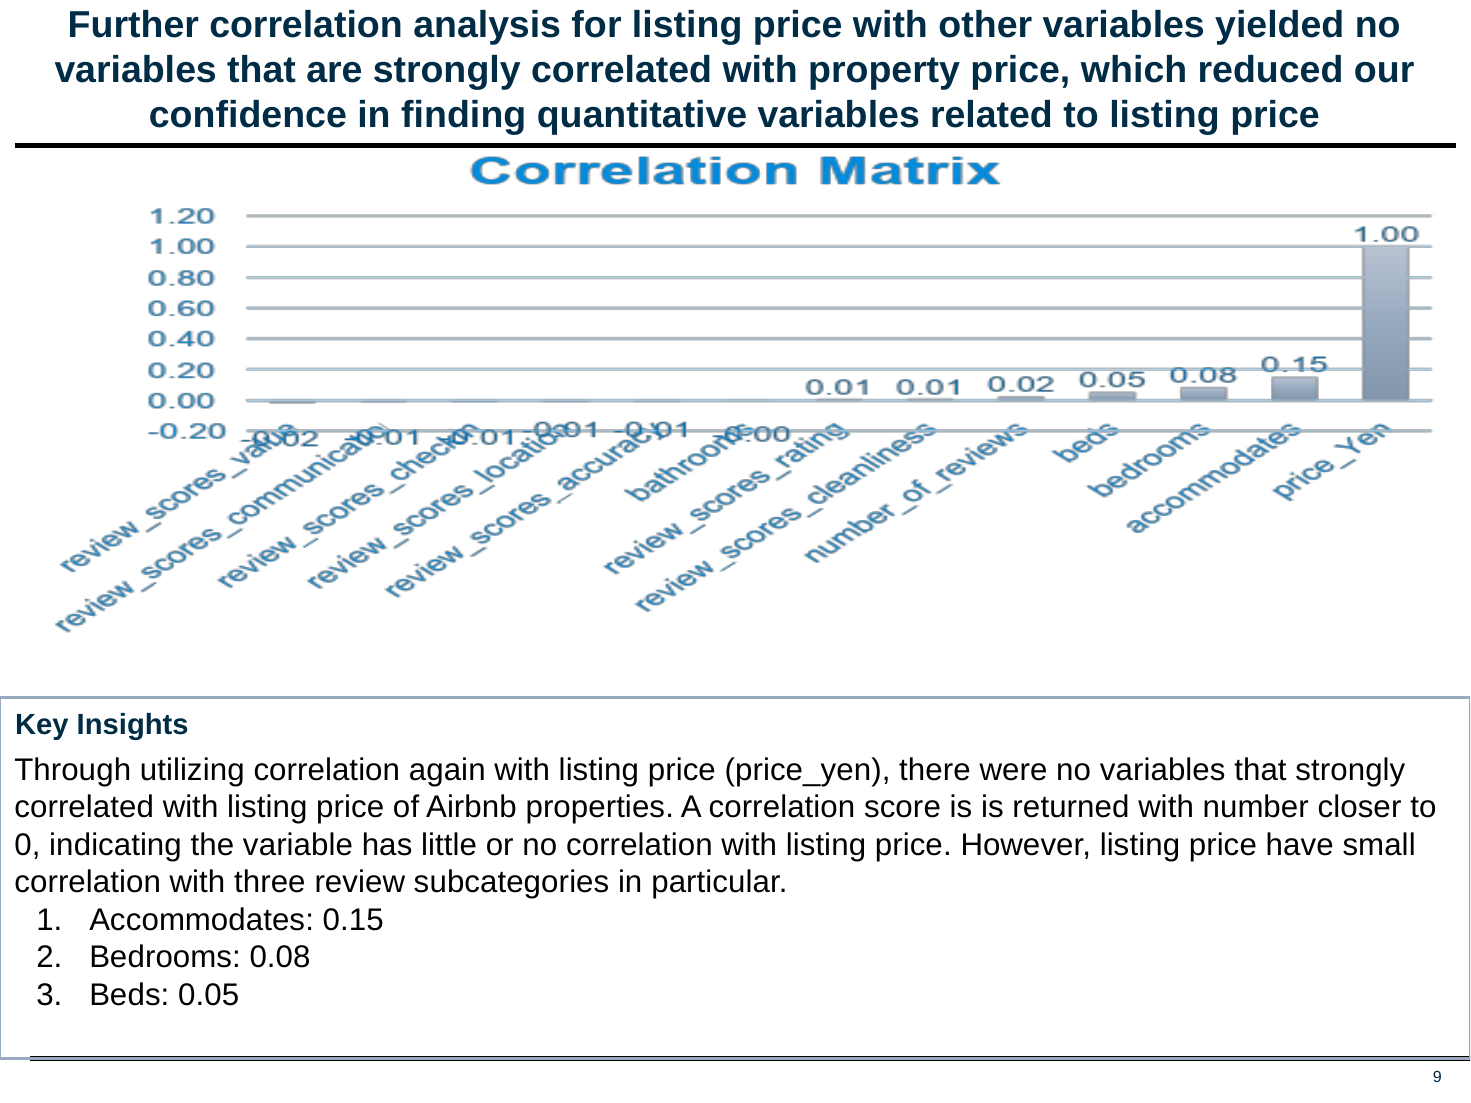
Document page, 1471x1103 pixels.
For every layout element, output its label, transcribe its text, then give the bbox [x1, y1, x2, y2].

title Further correlation analysis for listing price with other variables yielded no variables that are strongly correlated with property price, which reduced our confidence in finding quantitative variables related to listing price [28, 0, 1442, 48]
text_box Key Insights [0, 697, 252, 741]
picture [0, 148, 1471, 670]
text_box [252, 697, 1471, 741]
text_box Through utilizing correlation again with listing price (price_yen), there were no variables that strongly correlated with listing price of Airbnb properties. A correlation score is is returned with number closer to 0, indicating the variable has little or no correlation with listing price. However, listing price have small correlation with three review subcategories in particular. Accommodates: 0.15 Bedrooms: 0.08 Beds: 0.05 [0, 741, 1471, 1103]
